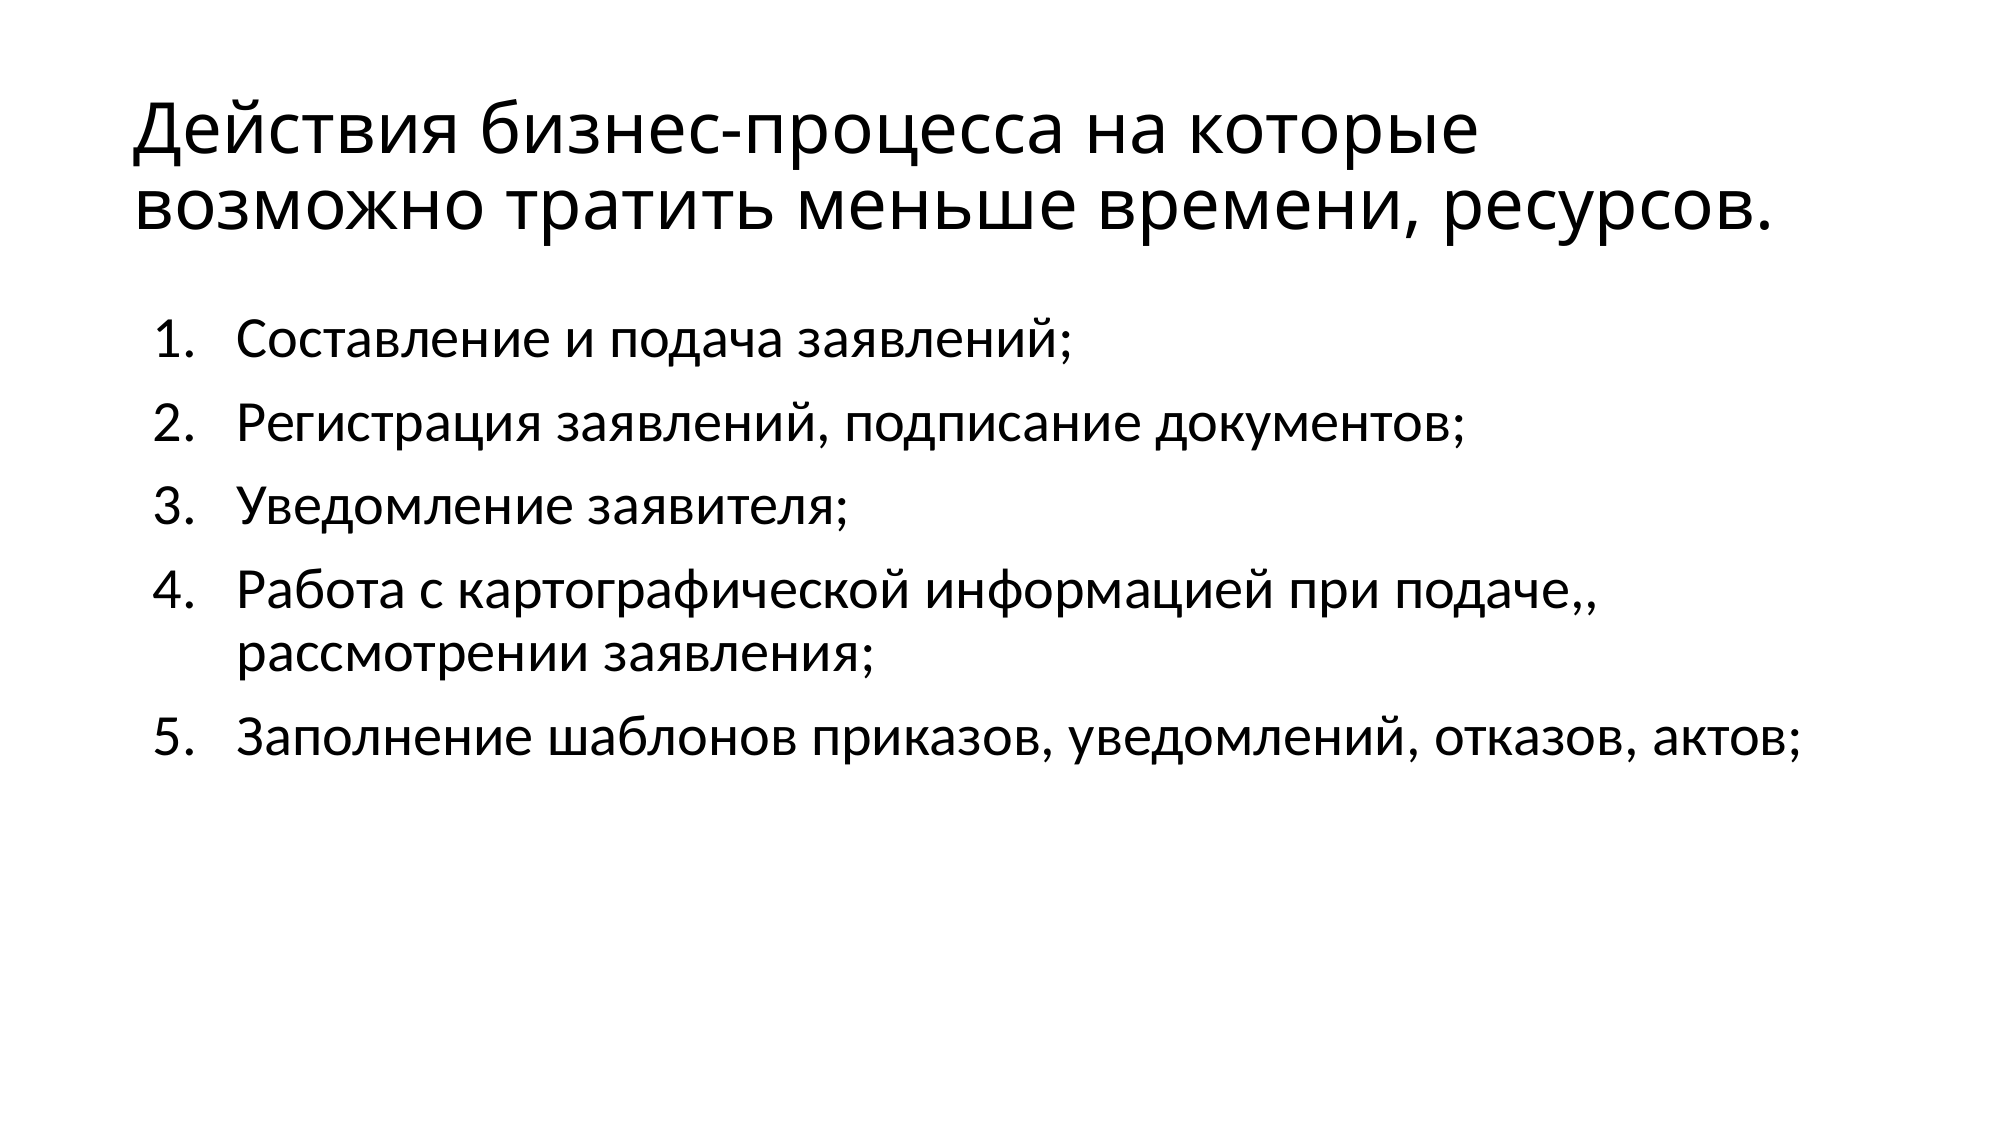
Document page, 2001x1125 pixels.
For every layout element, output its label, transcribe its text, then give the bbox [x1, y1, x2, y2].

list Составление и подача заявлений; Регистрация заявлений, подписание документов; Уведомление заявителя; Работа с картографической информацией при подаче,, рассмотрении заявления; Заполнение шаблонов приказов, уведомлений, отказов, актов; [137, 299, 1863, 1014]
title Действия бизнес-процесса на которые возможно тратить меньше времени, ресурсов. [118, 59, 1863, 278]
